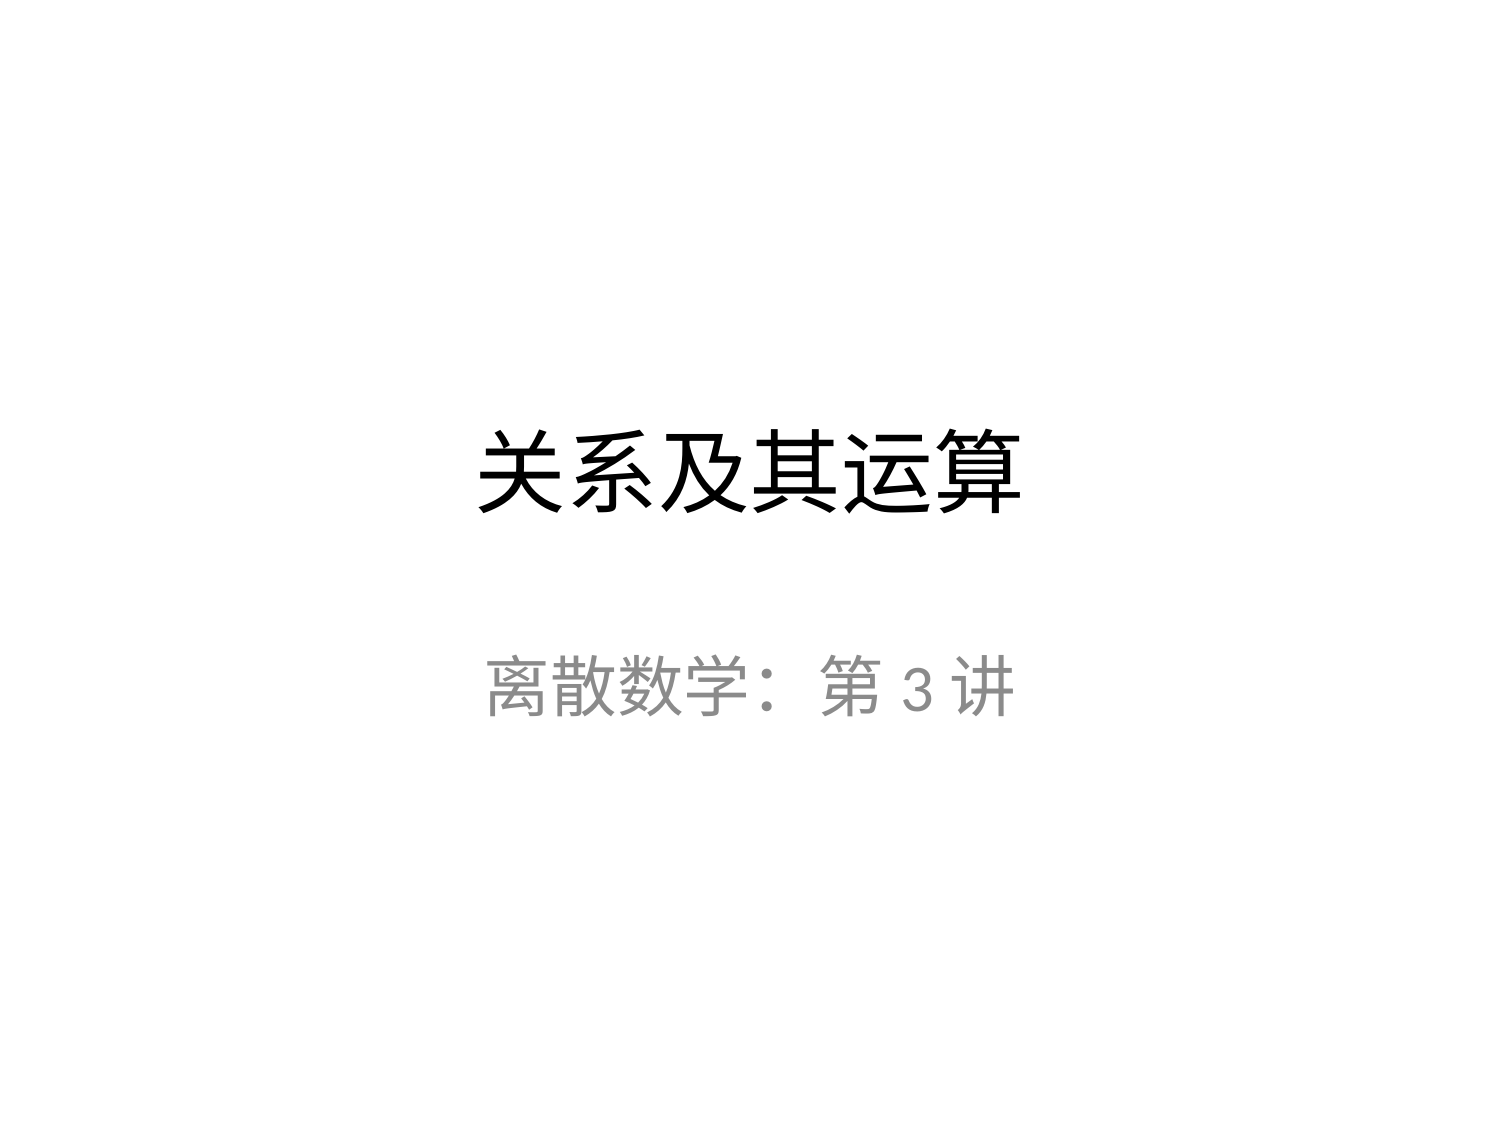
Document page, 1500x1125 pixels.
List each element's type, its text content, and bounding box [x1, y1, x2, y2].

title 关系及其运算 [112, 349, 1388, 591]
subtitle 离散数学：第3讲 [225, 637, 1275, 925]
